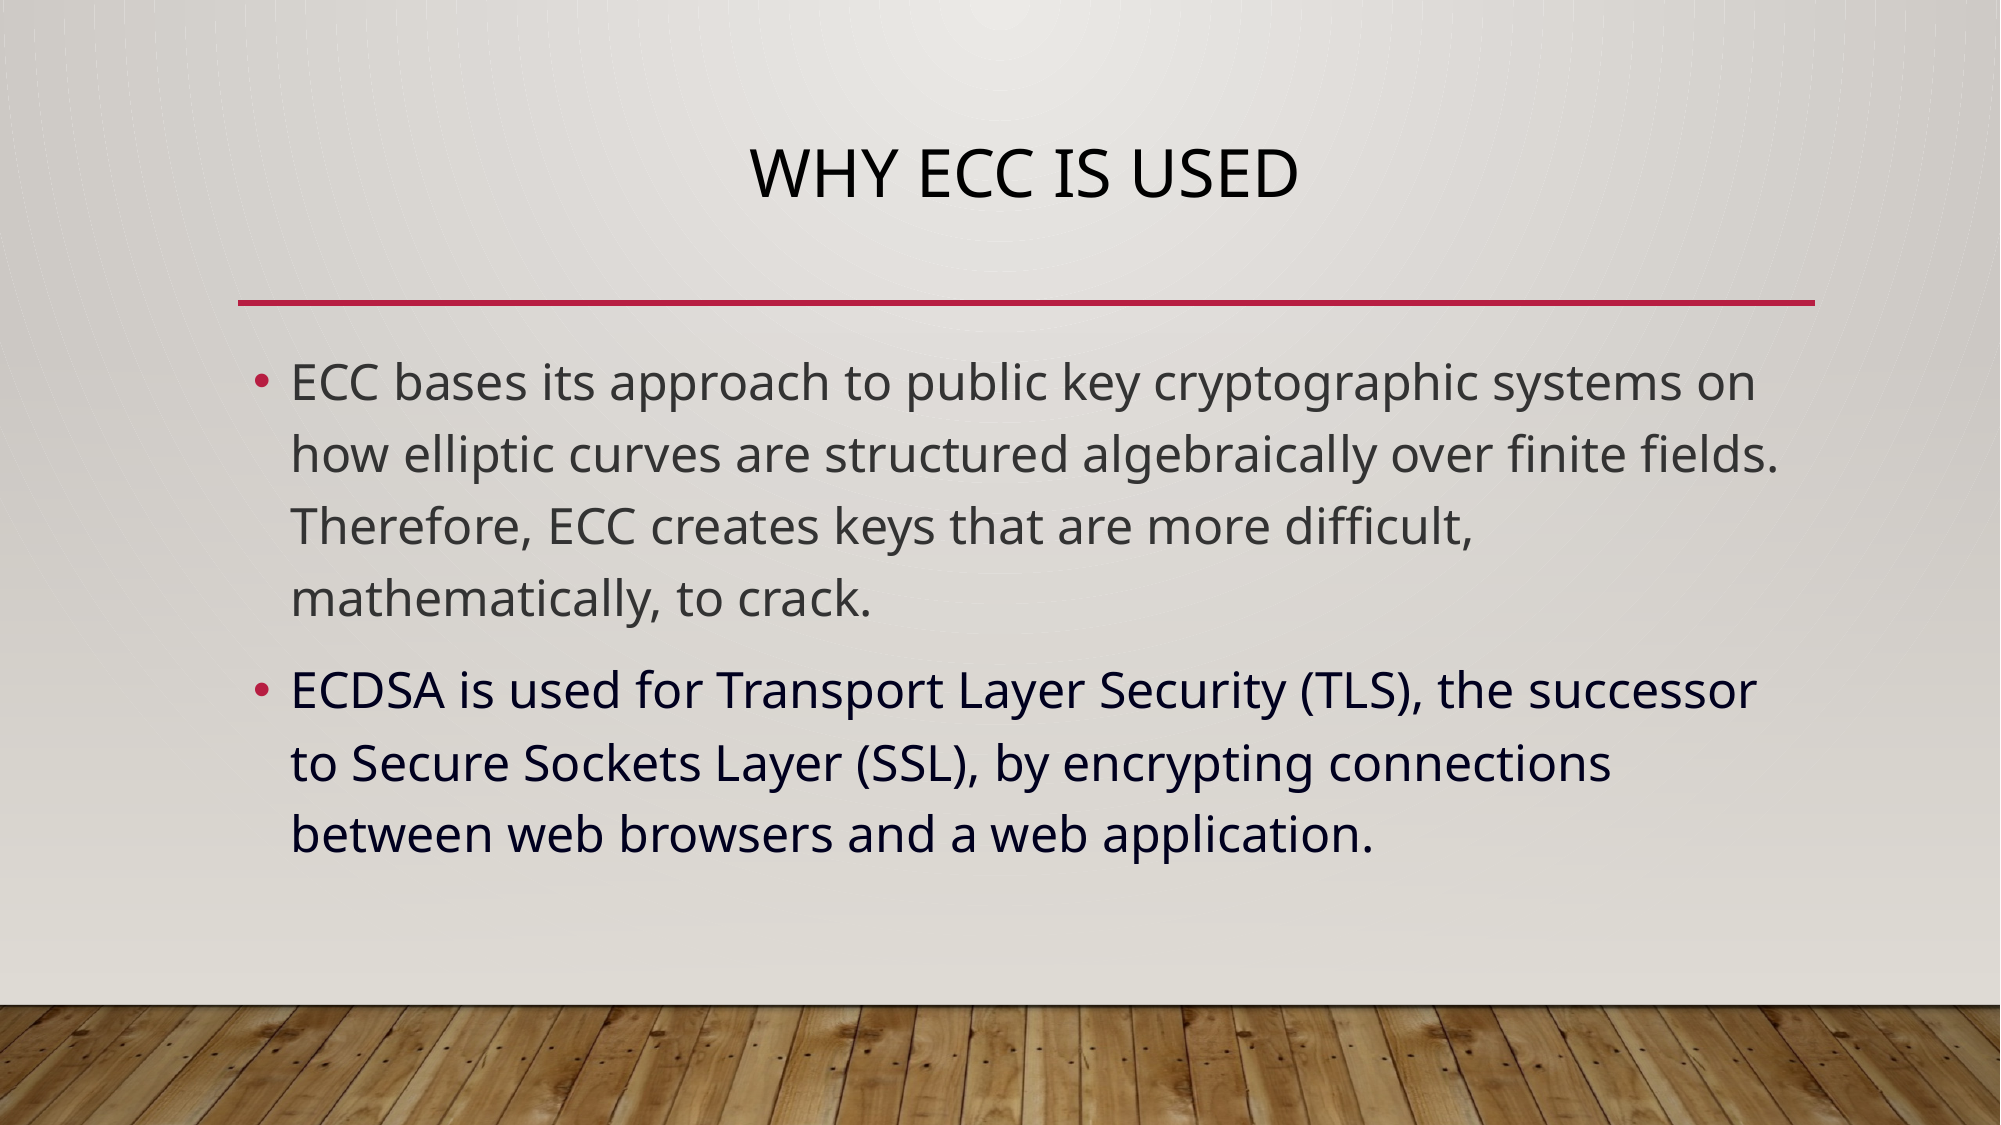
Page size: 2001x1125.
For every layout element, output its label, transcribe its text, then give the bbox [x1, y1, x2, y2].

title WHY ECC IS USED [238, 131, 1814, 305]
list ECC bases its approach to public key cryptographic systems on how elliptic curves are structured algebraically over finite fields. Therefore, ECC creates keys that are more difficult, mathematically, to crack. ECDSA is used for Transport Layer Security (TLS), the successor to Secure Sockets Layer (SSL), by encrypting connections between web browsers and a web application. [238, 330, 1814, 897]
picture [0, 1005, 2000, 1125]
